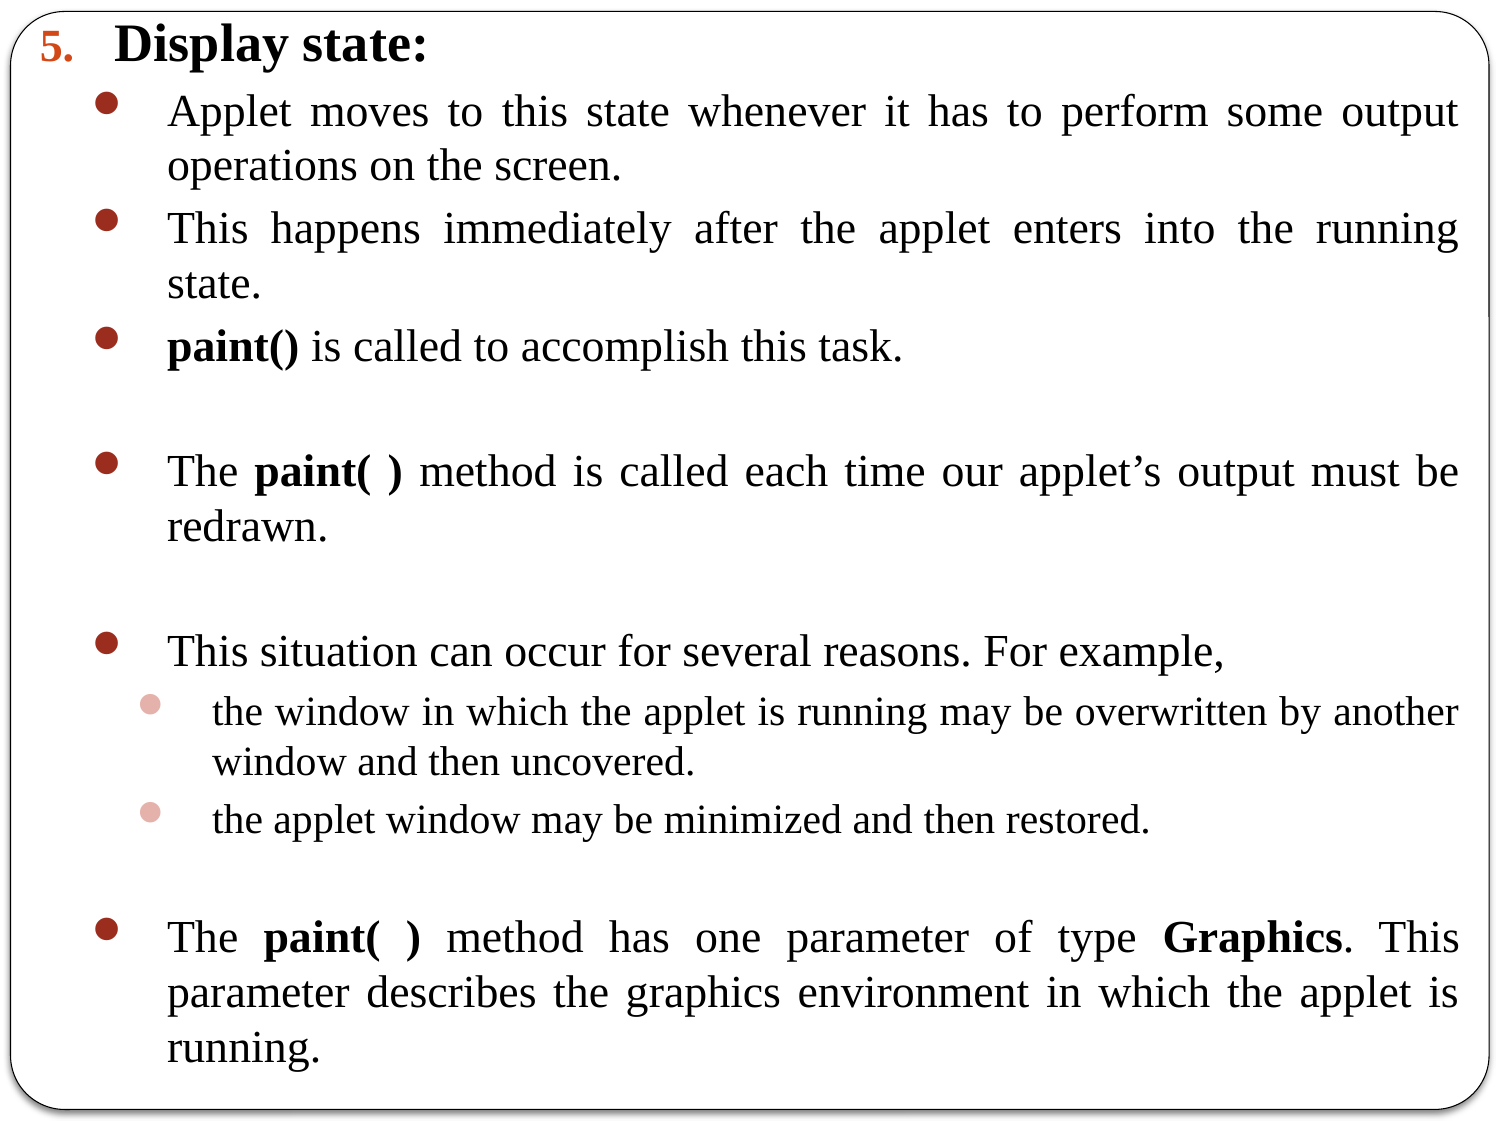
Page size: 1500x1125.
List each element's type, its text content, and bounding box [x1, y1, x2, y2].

list Display state: Applet moves to this state whenever it has to perform some output operations on the screen. This happens immediately after the applet enters into the running state. paint() is called to accomplish this task. The paint( ) method is called each time our applet’s output must be redrawn. This situation can occur for several reasons. For example, the window in which the applet is running may be overwritten by another window and then uncovered. the applet window may be minimized and then restored. The paint( ) method has one parameter of type Graphics. This parameter describes the graphics environment in which the applet is running. [24, 0, 1475, 1088]
